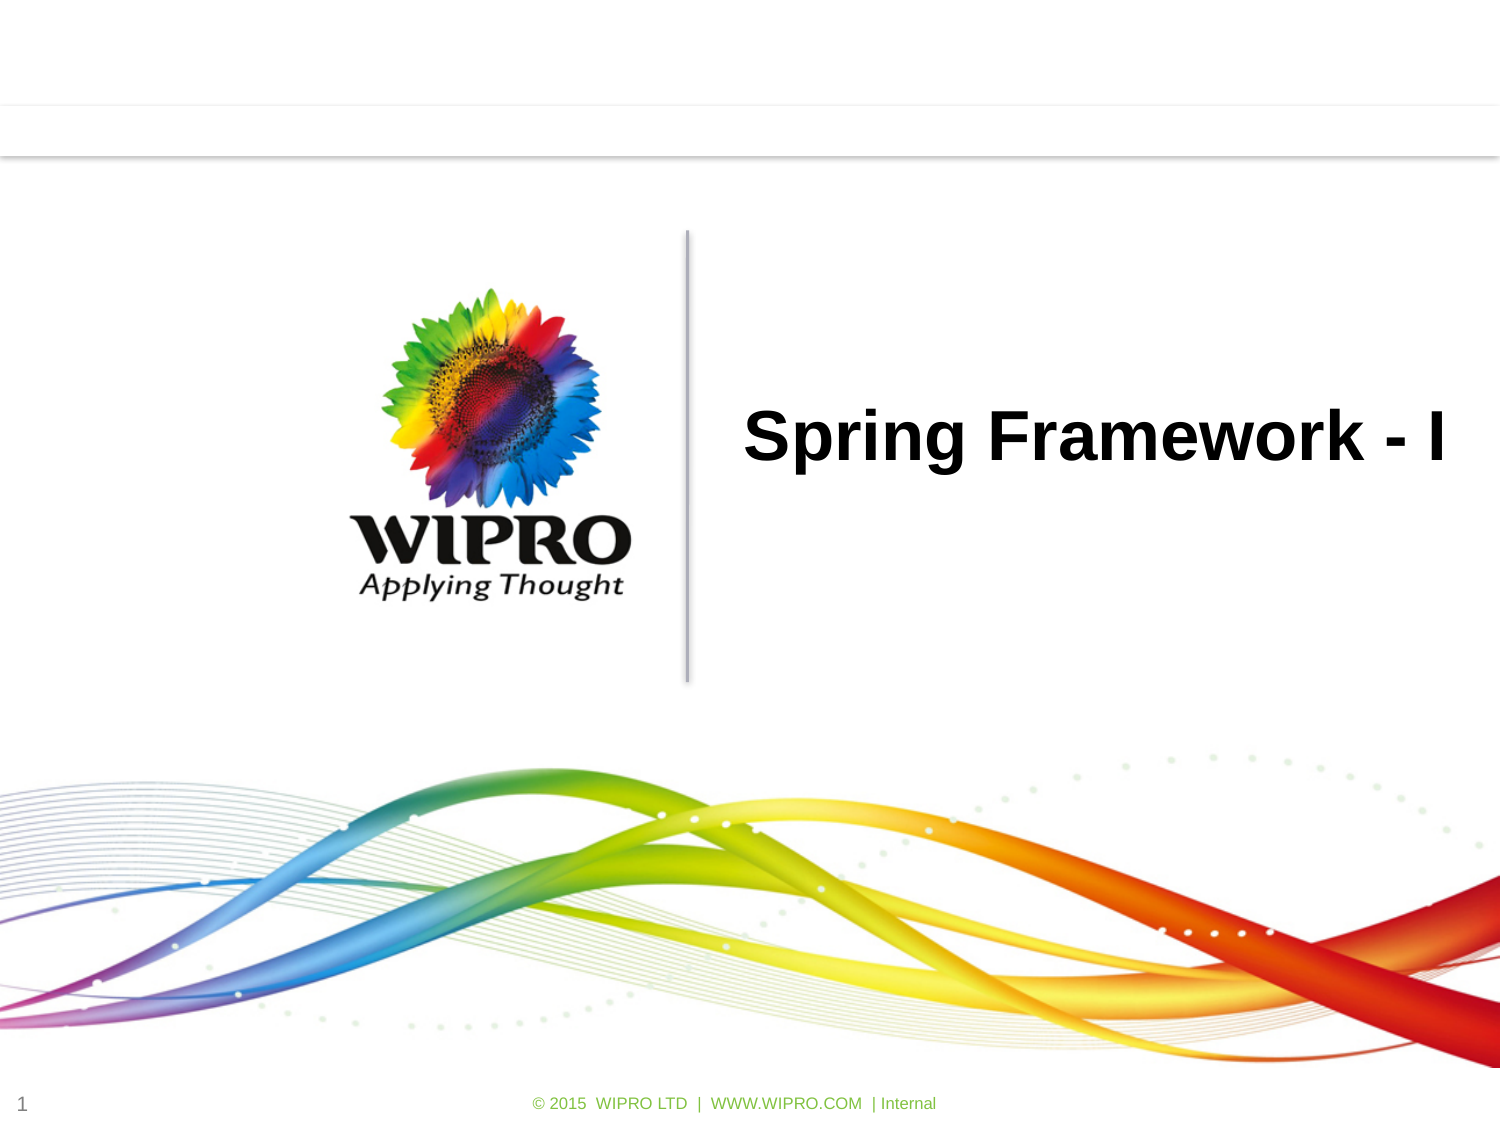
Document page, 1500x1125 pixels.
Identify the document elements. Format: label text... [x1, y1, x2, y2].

picture [337, 273, 645, 615]
picture [0, 733, 1500, 1068]
title Spring Framework - I [710, 305, 1464, 560]
